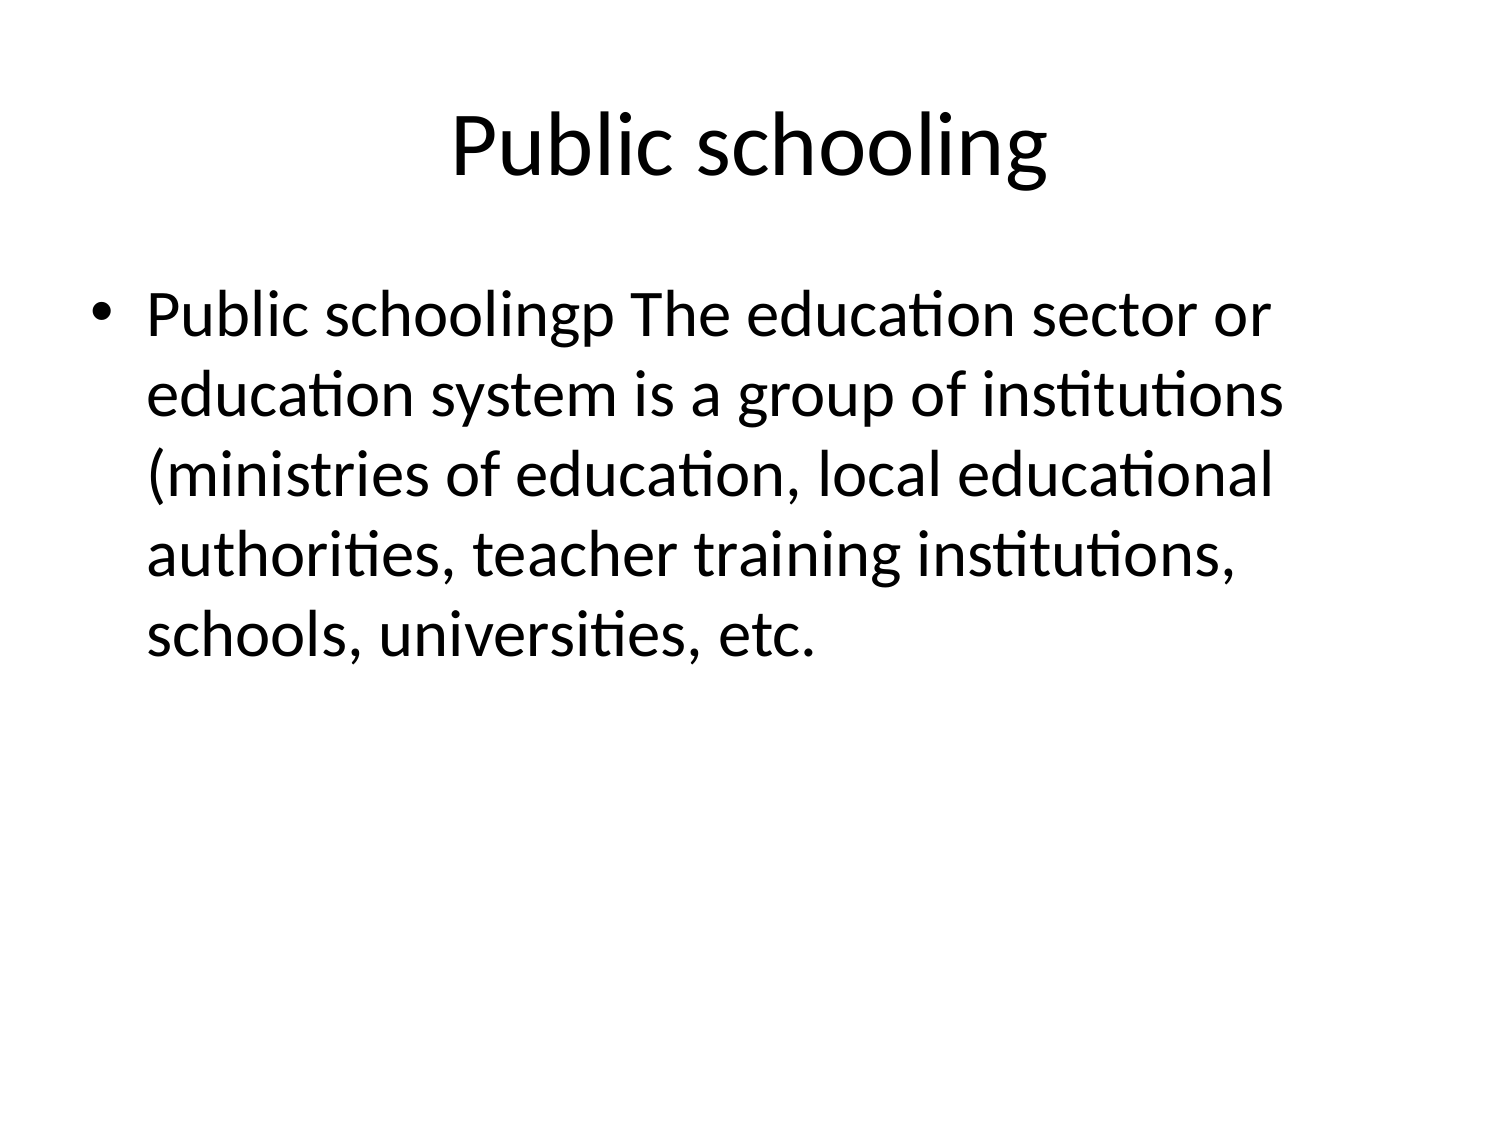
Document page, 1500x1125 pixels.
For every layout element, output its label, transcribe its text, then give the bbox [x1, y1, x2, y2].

title Public schooling [75, 45, 1425, 233]
list Public schoolingp The education sector or education system is a group of institutions (ministries of education, local educational authorities, teacher training institutions, schools, universities, etc. [75, 262, 1425, 1005]
